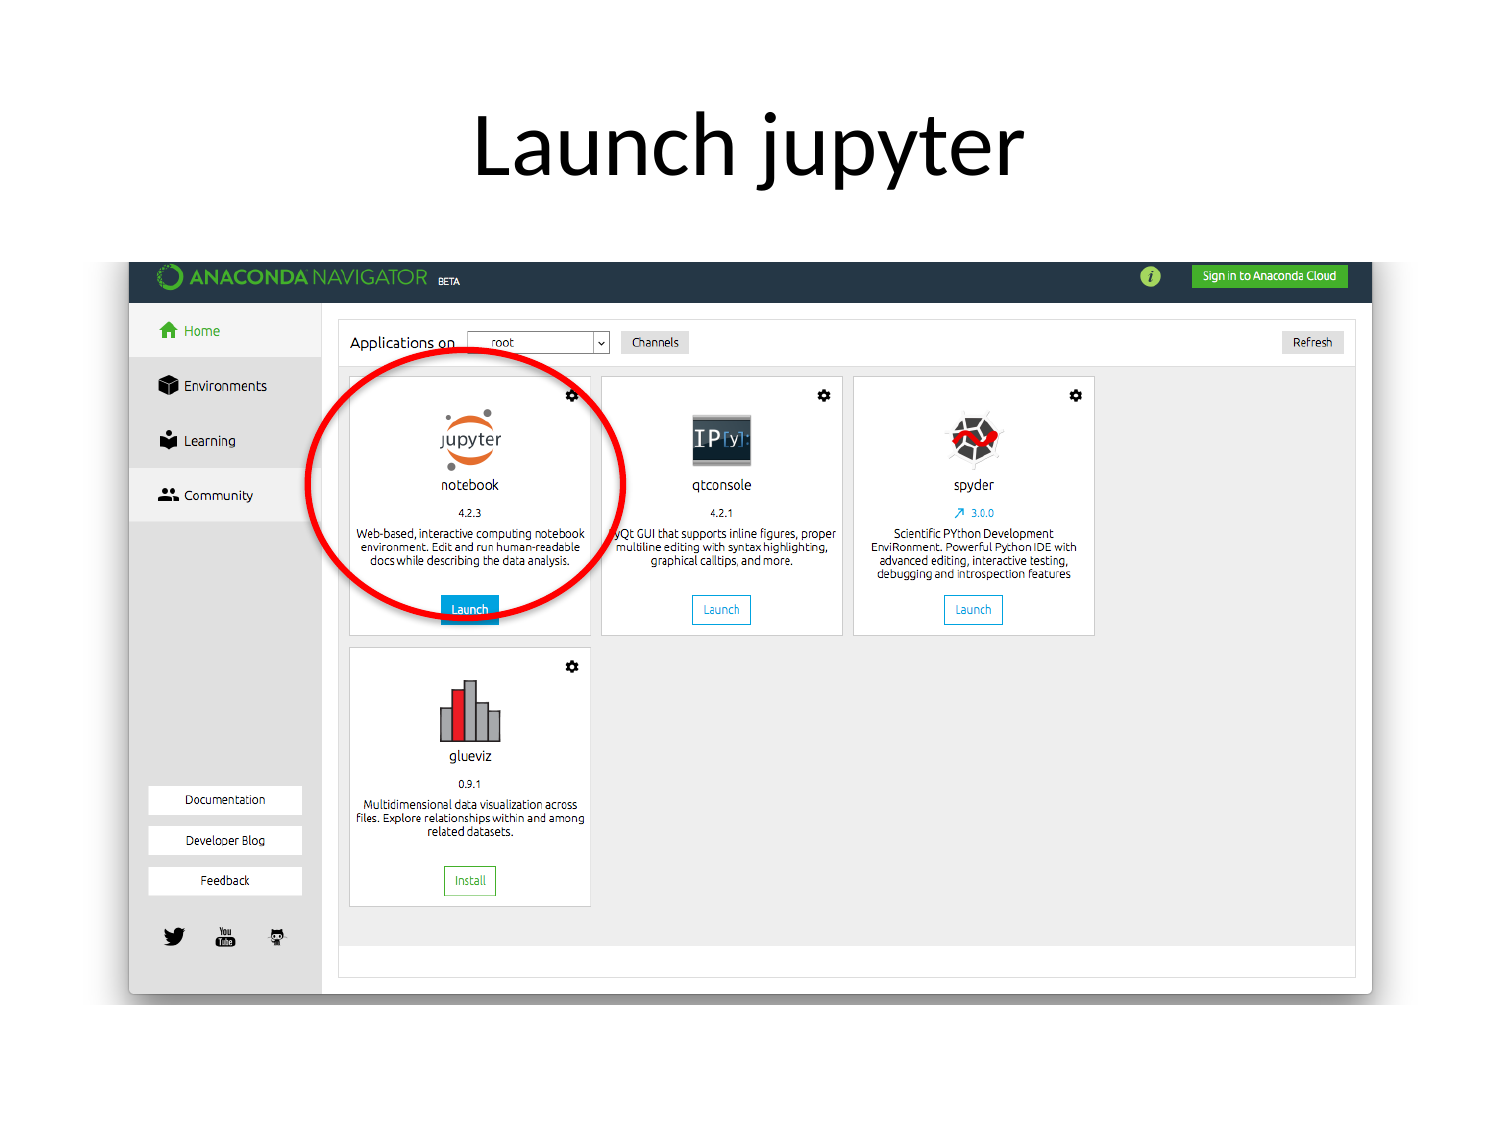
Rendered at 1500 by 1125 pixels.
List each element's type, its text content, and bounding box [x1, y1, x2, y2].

title Launch jupyter [75, 45, 1425, 233]
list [74, 262, 1426, 1006]
